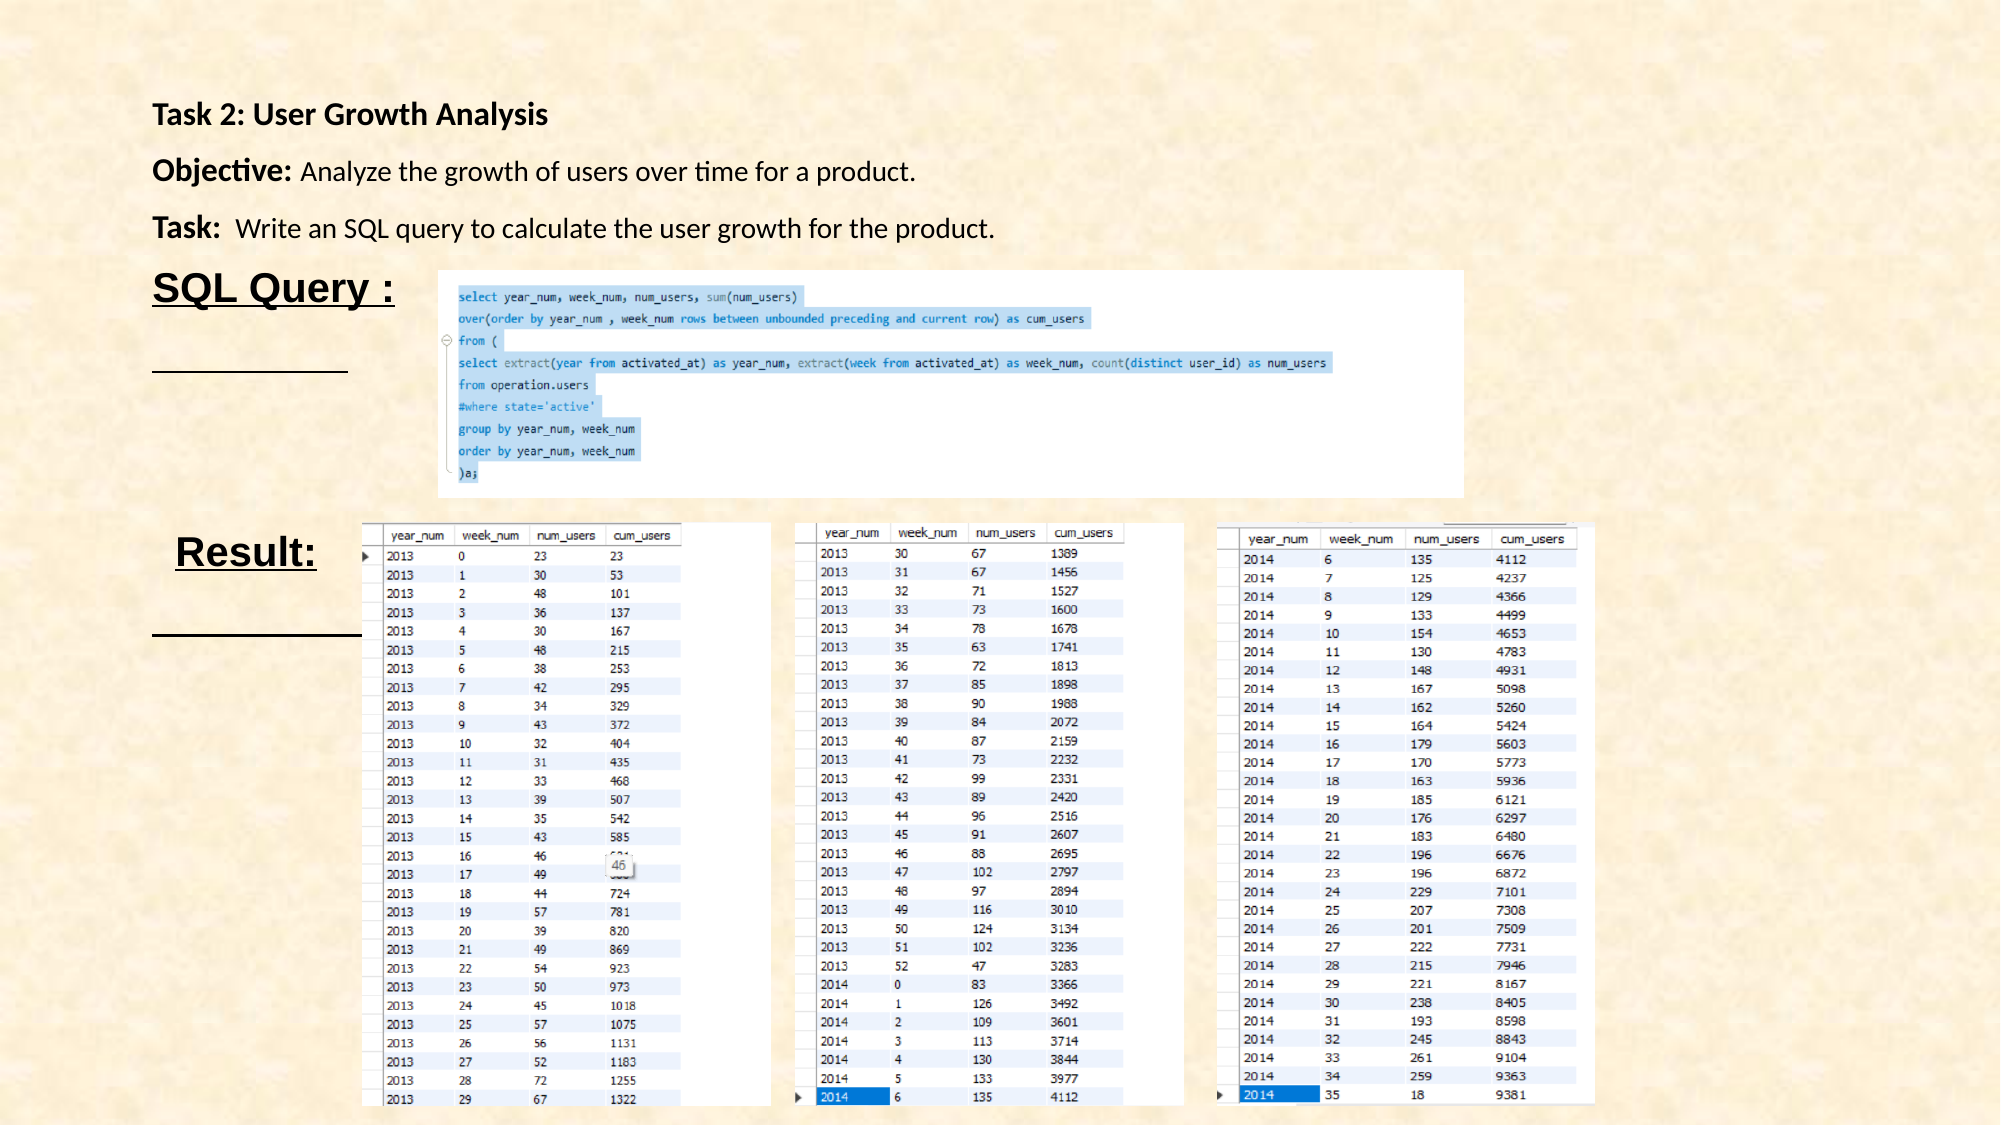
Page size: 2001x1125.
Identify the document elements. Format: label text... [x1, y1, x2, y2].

picture [0, 0, 2001, 1125]
list Task 2: User Growth Analysis Objective: Analyze the growth of users over time for a product. Task: Write an SQL query to calculate the user growth for the product. SQL Query : Result: [137, 88, 1863, 1014]
